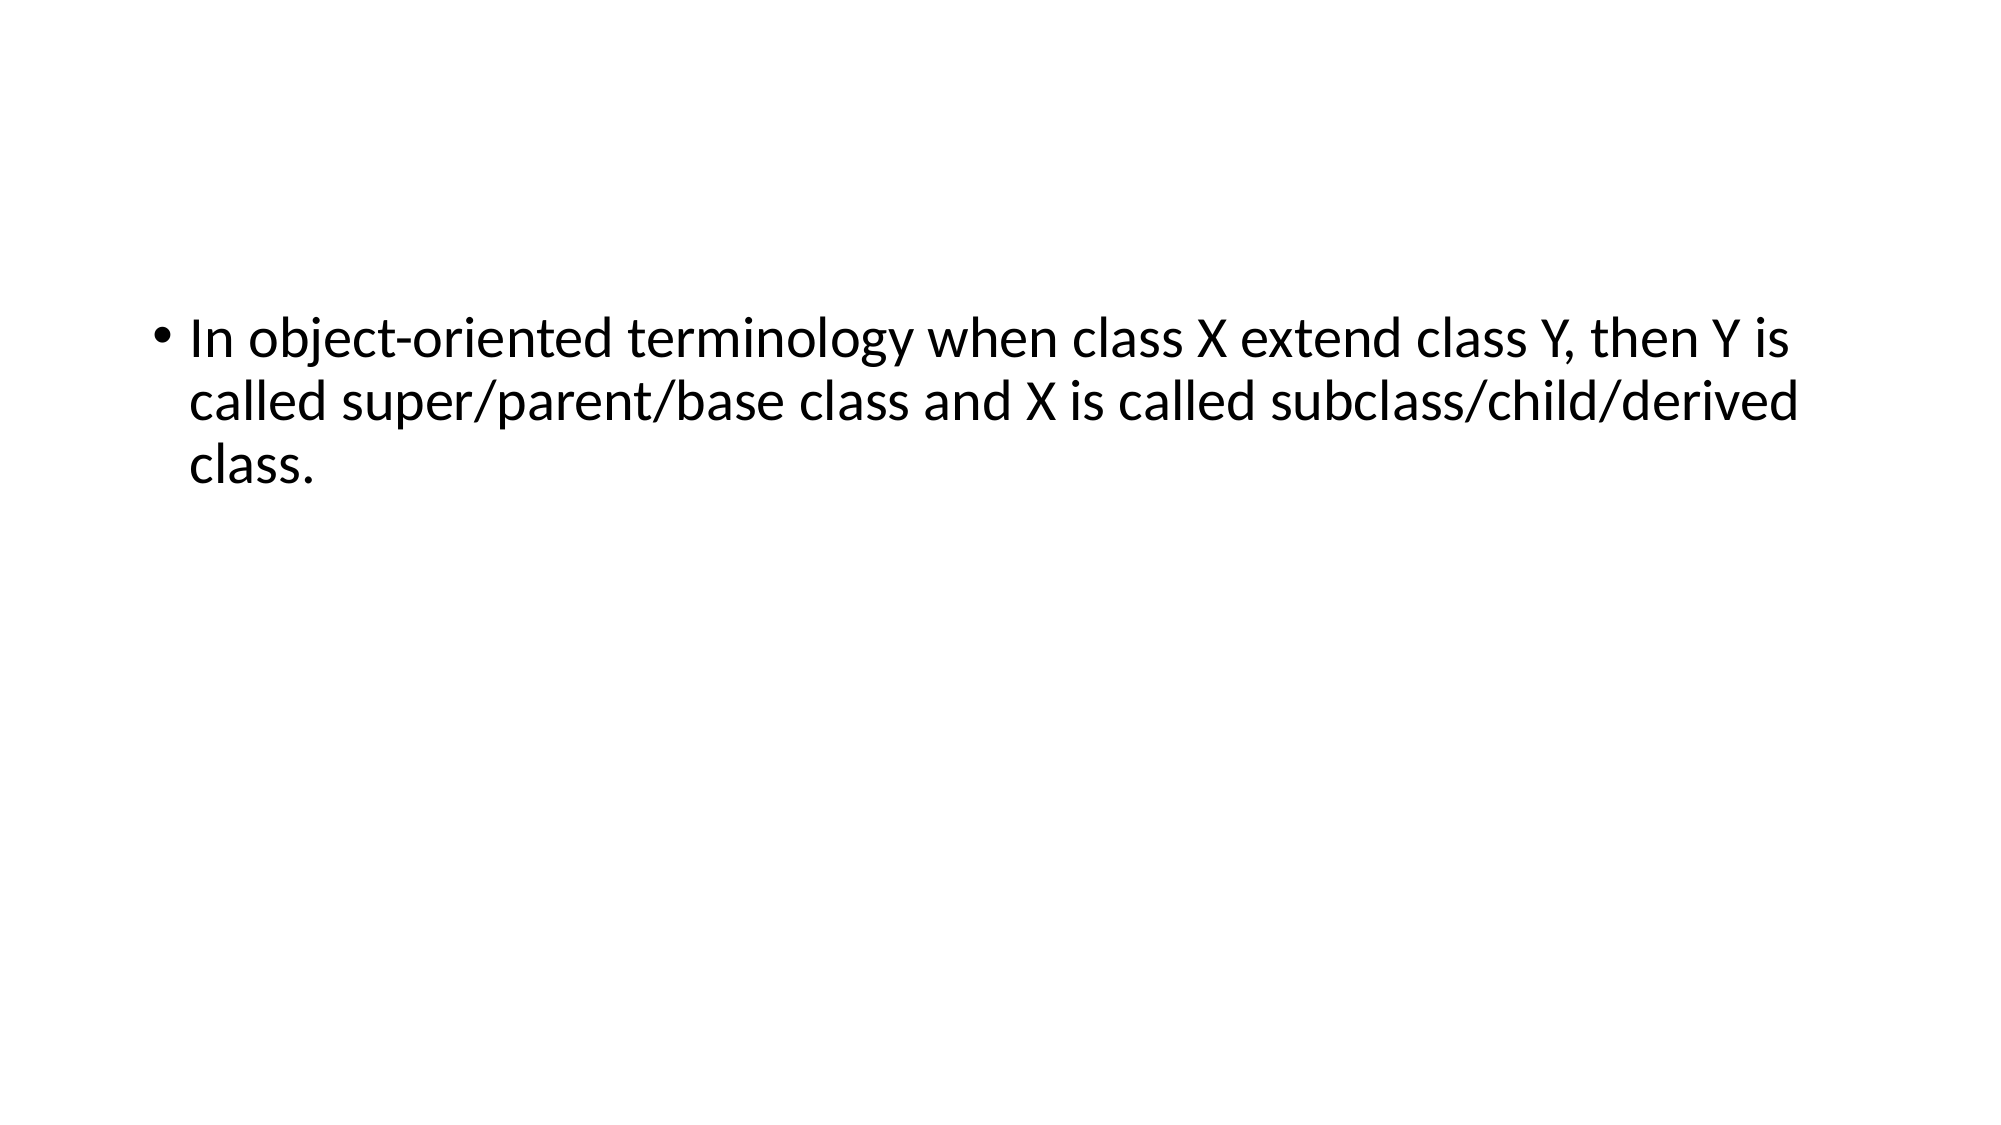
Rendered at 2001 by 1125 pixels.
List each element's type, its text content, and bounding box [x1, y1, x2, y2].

list In object-oriented terminology when class X extend class Y, then Y is called super/parent/base class and X is called subclass/child/derived class. [137, 299, 1863, 1014]
